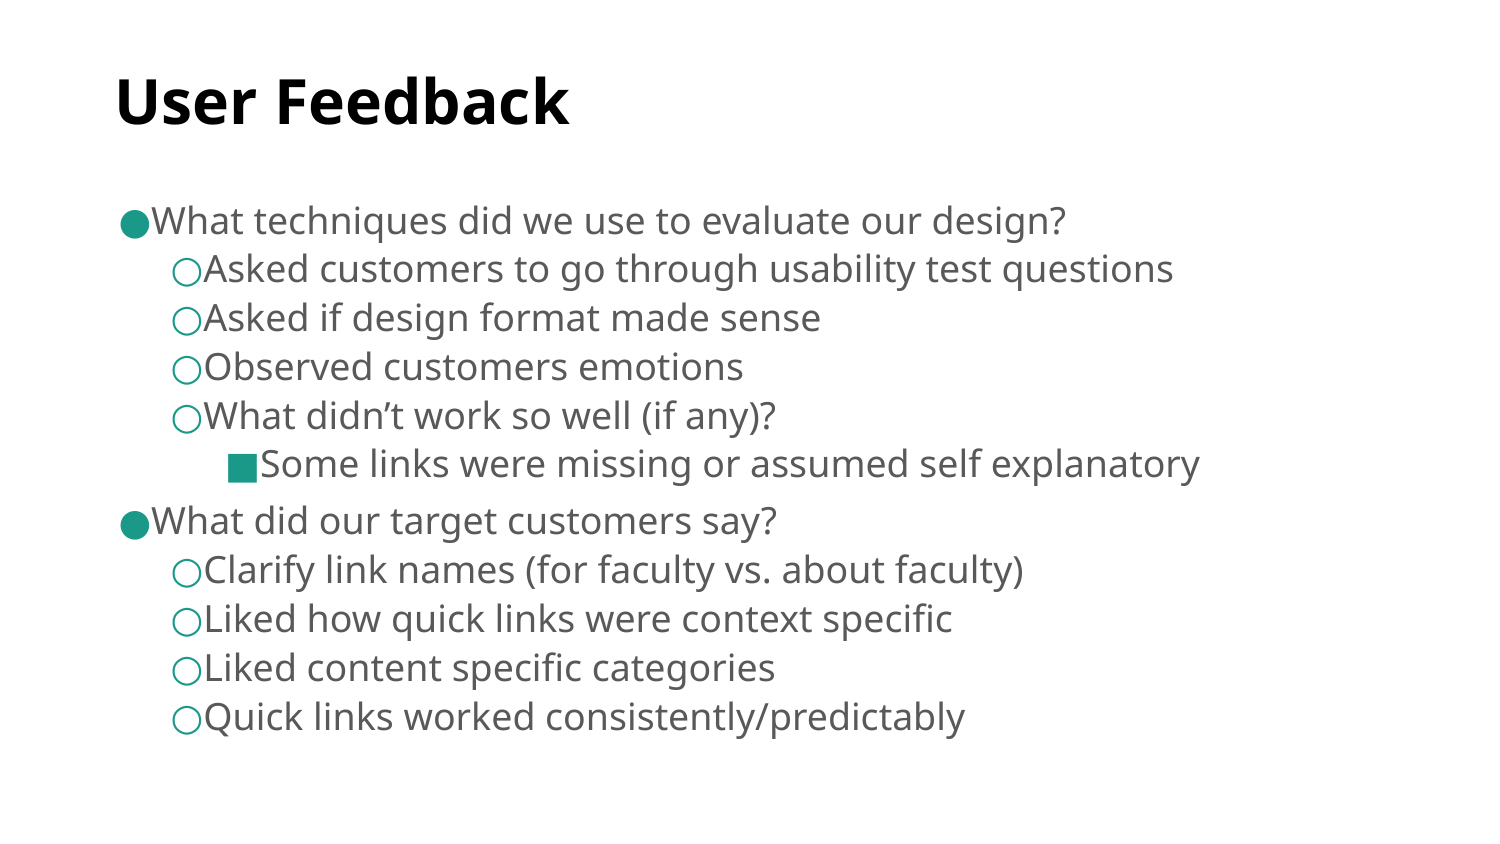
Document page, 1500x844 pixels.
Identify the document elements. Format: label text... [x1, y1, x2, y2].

title User Feedback [103, 22, 1397, 186]
list What techniques did we use to evaluate our design? Asked customers to go through usability test questions Asked if design format made sense Observed customers emotions What didn’t work so well (if any)? Some links were missing or assumed self explanatory What did our target customers say? Clarify link names (for faculty vs. about faculty) Liked how quick links were context specific Liked content specific categories Quick links worked consistently/predictably [103, 196, 1397, 732]
